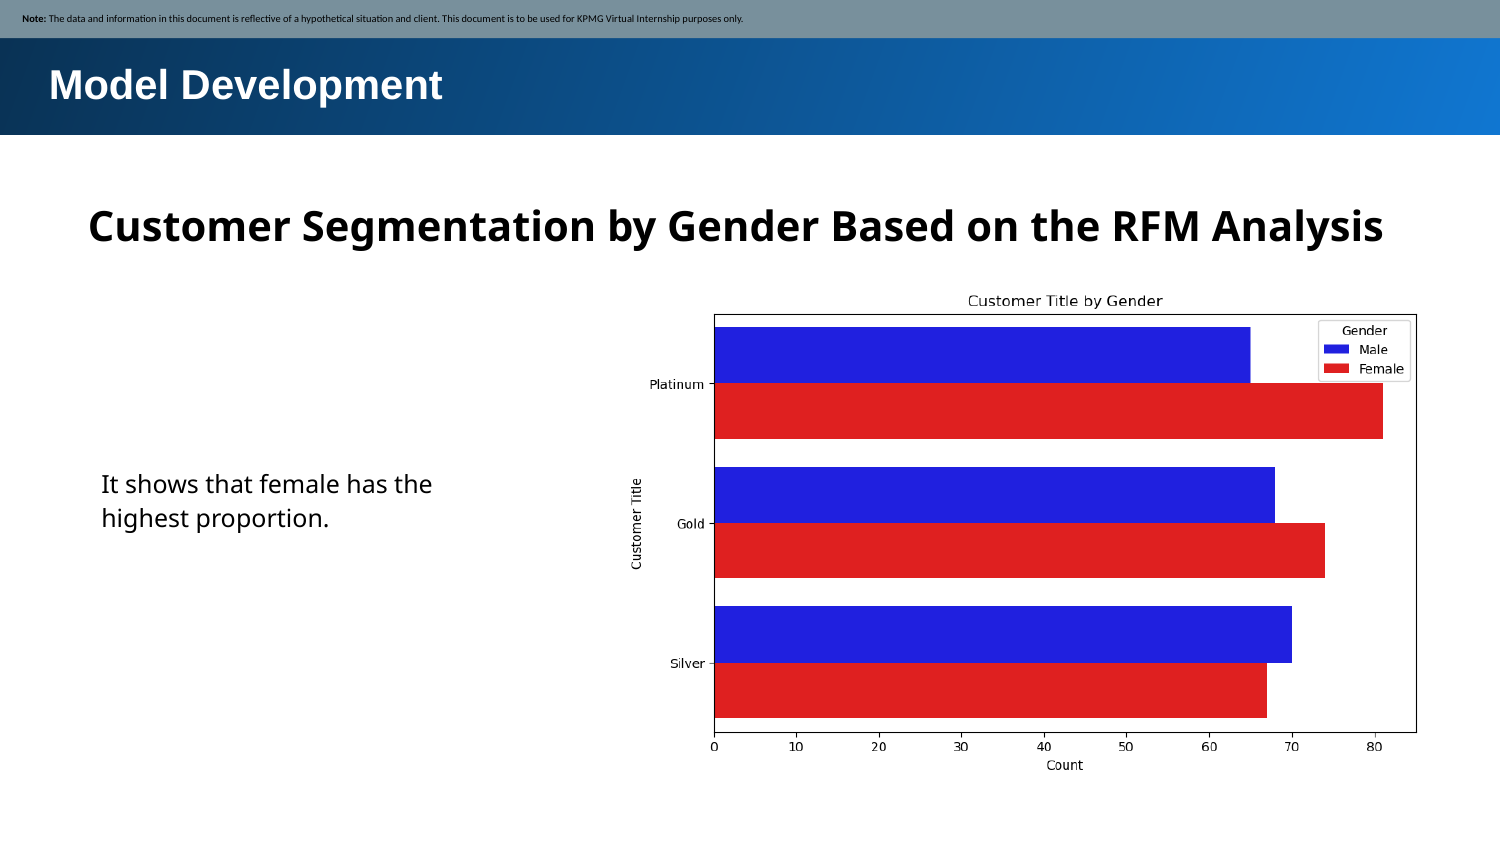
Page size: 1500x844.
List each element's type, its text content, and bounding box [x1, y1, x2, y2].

text_box It shows that female has the highest proportion. [86, 449, 538, 548]
text_box [0, 39, 1500, 135]
text_box Model Development [33, 43, 1439, 124]
picture [622, 285, 1425, 780]
text_box Note: The data and information in this document is reflective of a hypothetical situation and client. This document is to be used for KPMG Virtual Internship purposes only. [0, 0, 1500, 39]
text_box Customer Segmentation by Gender Based on the RFM Analysis [33, 177, 1439, 266]
